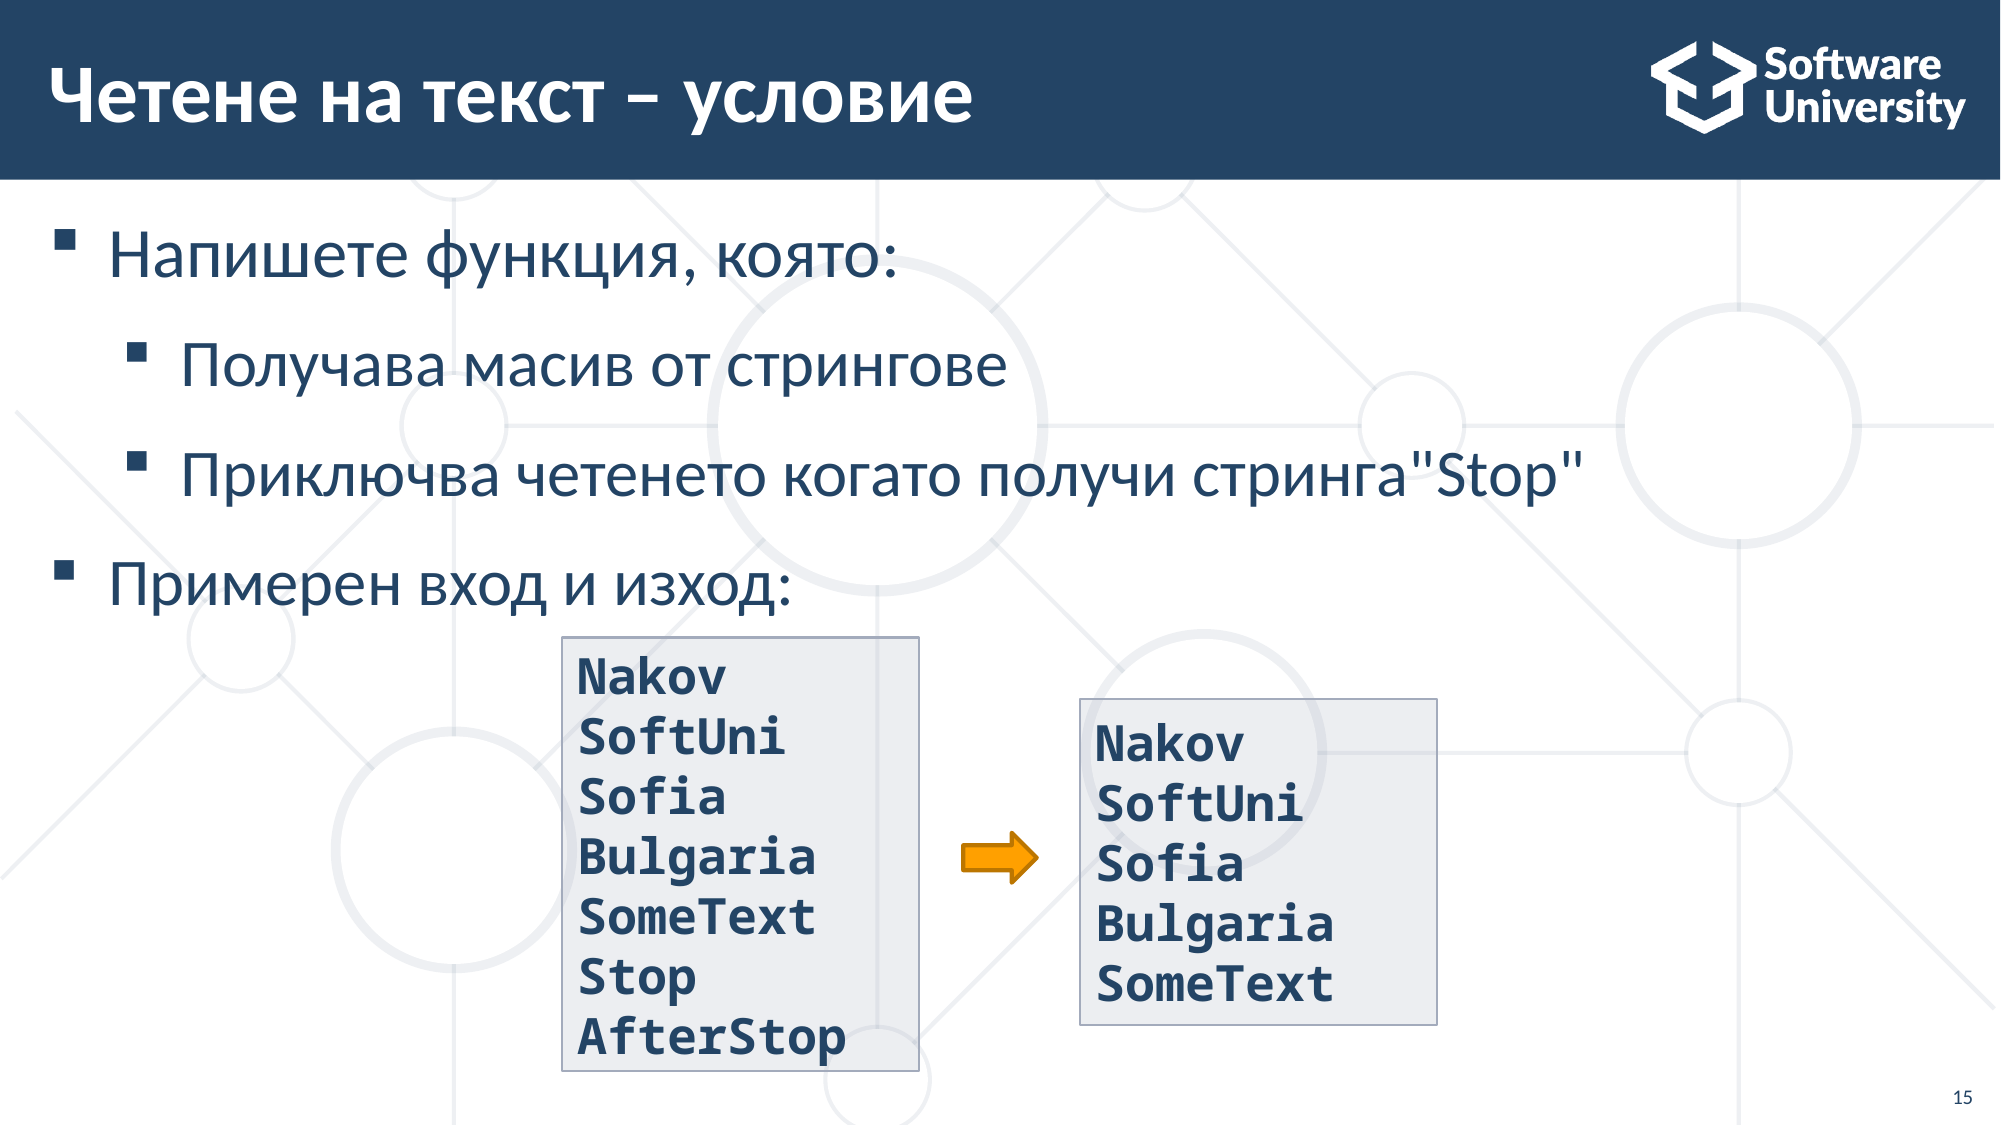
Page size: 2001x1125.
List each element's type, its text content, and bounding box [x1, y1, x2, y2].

slide_number 15 [1927, 1067, 1989, 1117]
title Четене на текст – условие [31, 16, 1625, 162]
text_box Nakov SoftUni Sofia Bulgaria SomeText Stop AfterStop [562, 637, 920, 1072]
list Напишете функция, която: Получава масив от стрингове Приключва четенето когато получи стринга"Stop" Примерен вход и изход: [31, 196, 1970, 1104]
text_box Nakov SoftUni Sofia Bulgaria SomeText [1080, 698, 1438, 1025]
text_box [961, 830, 1039, 885]
picture [1651, 41, 1966, 134]
